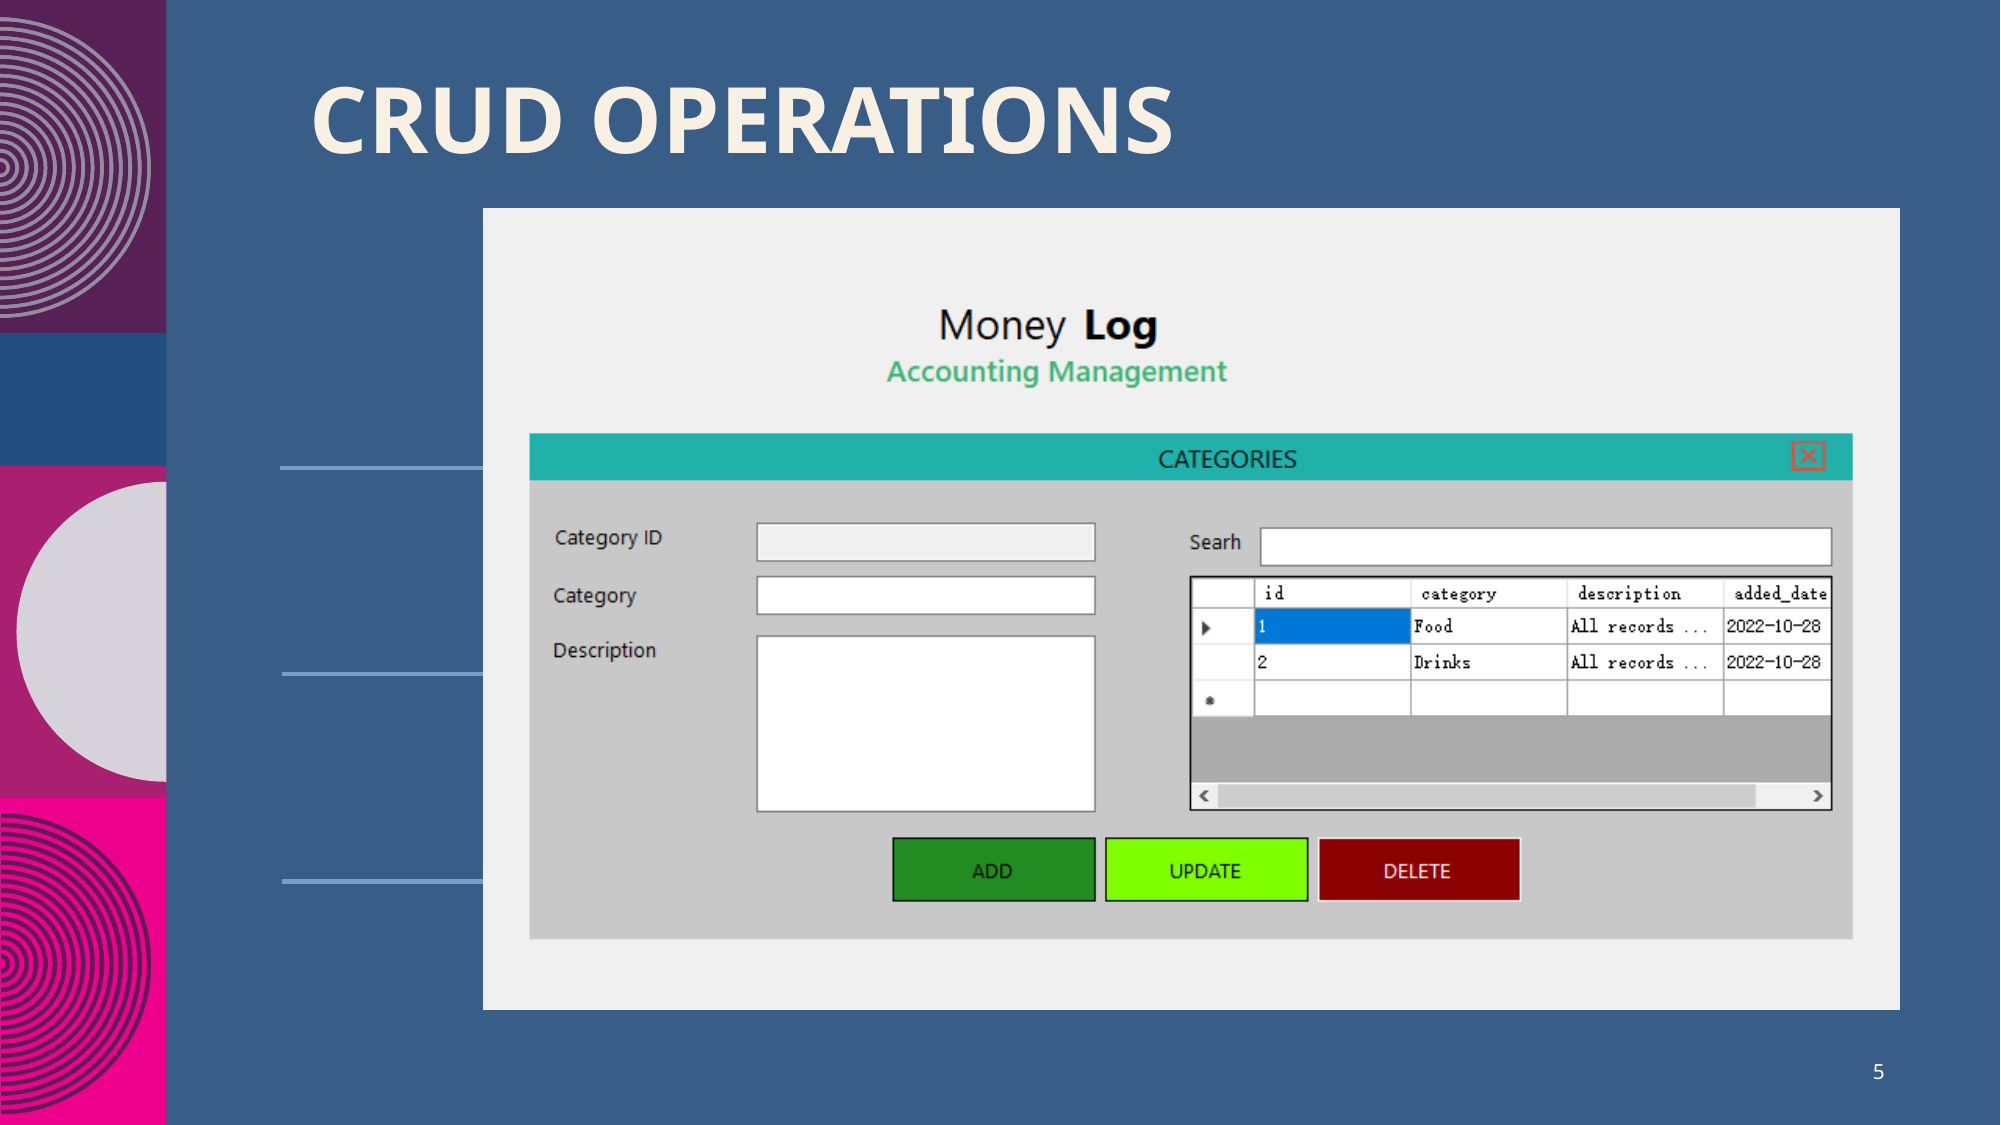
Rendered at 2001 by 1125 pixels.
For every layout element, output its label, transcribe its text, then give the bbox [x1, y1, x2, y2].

picture [483, 208, 1900, 1010]
slide_number 5 [1824, 1042, 1900, 1103]
title Crud operations [294, 66, 1966, 284]
picture [1, 18, 151, 318]
picture [1, 814, 151, 1114]
